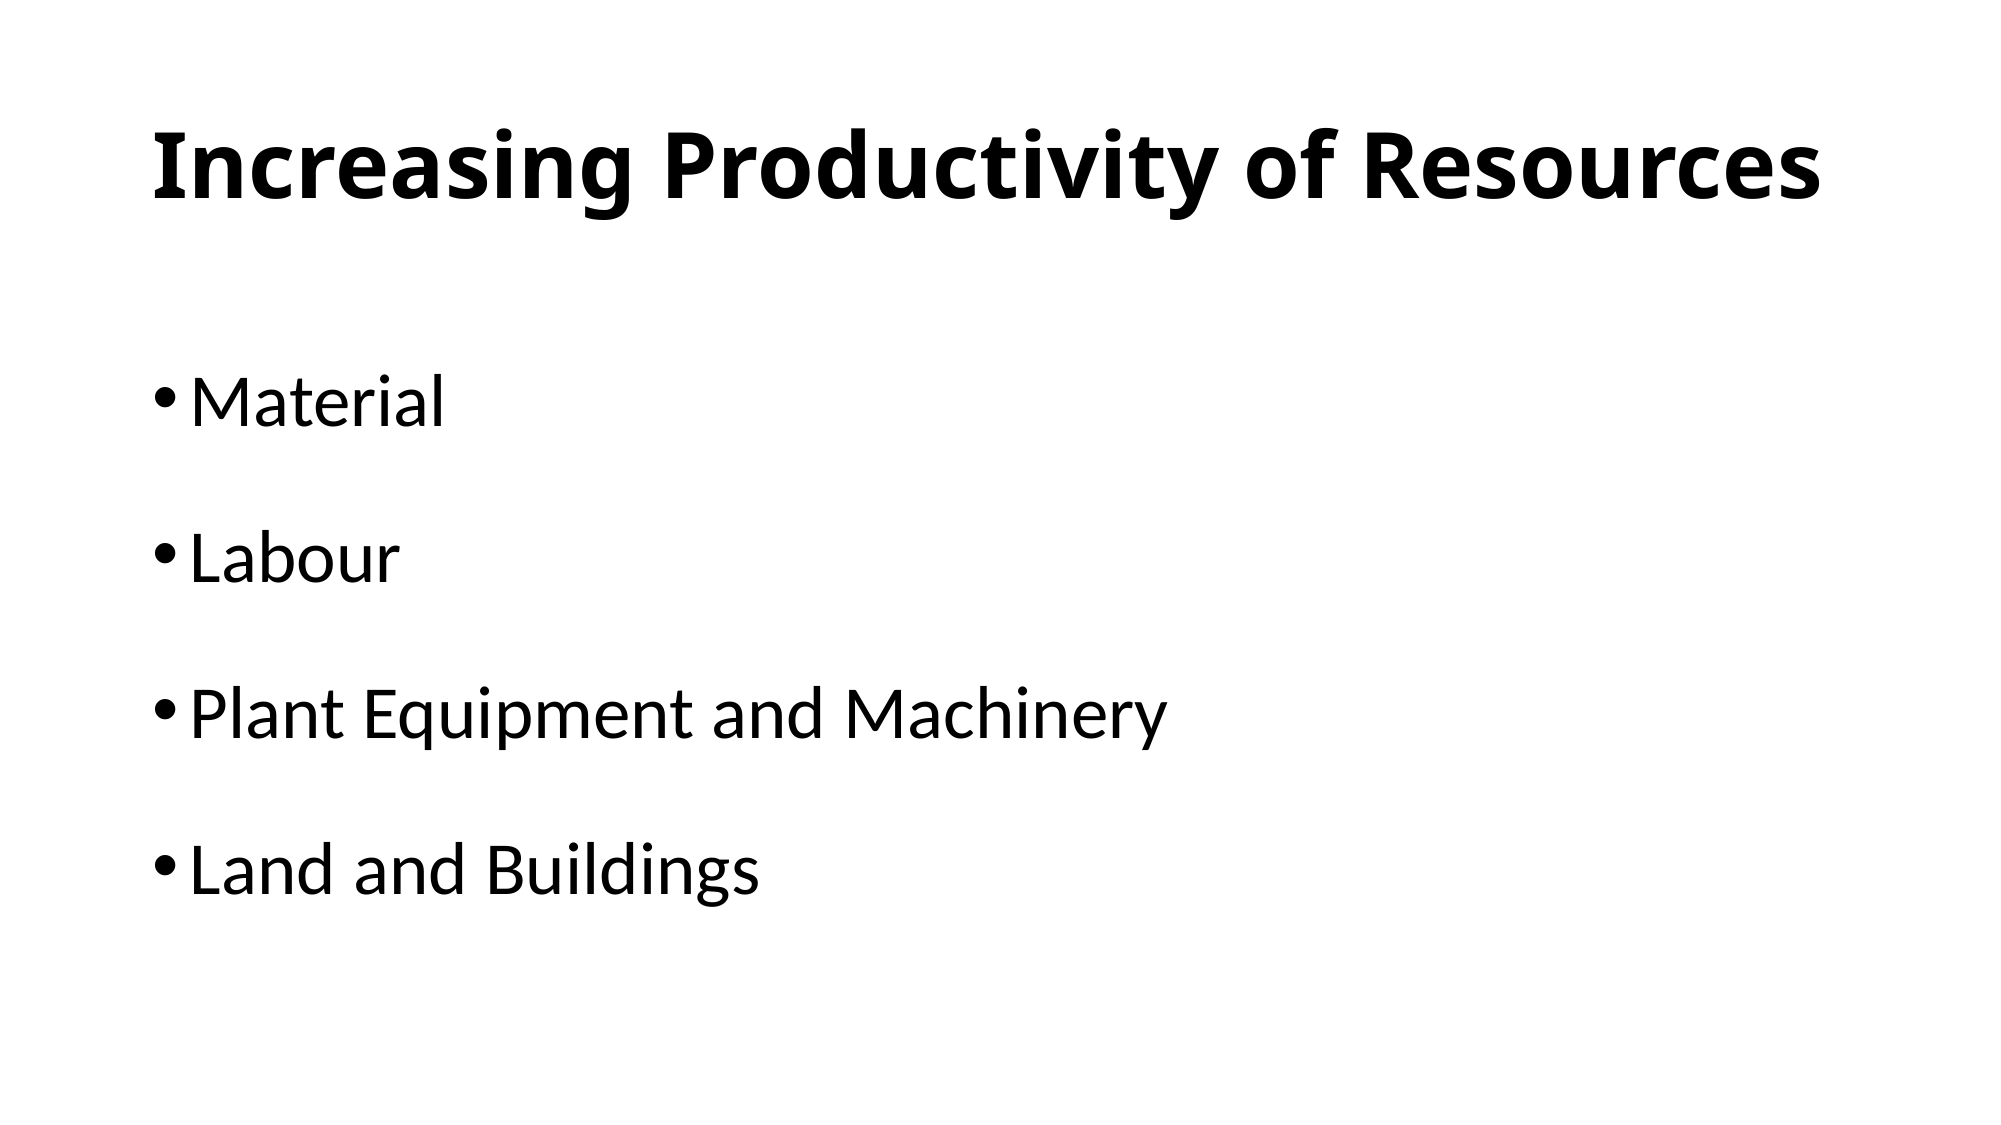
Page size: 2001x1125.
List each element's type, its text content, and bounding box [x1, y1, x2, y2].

title Increasing Productivity of Resources [137, 59, 1863, 278]
list Material Labour Plant Equipment and Machinery Land and Buildings [137, 299, 1863, 1014]
